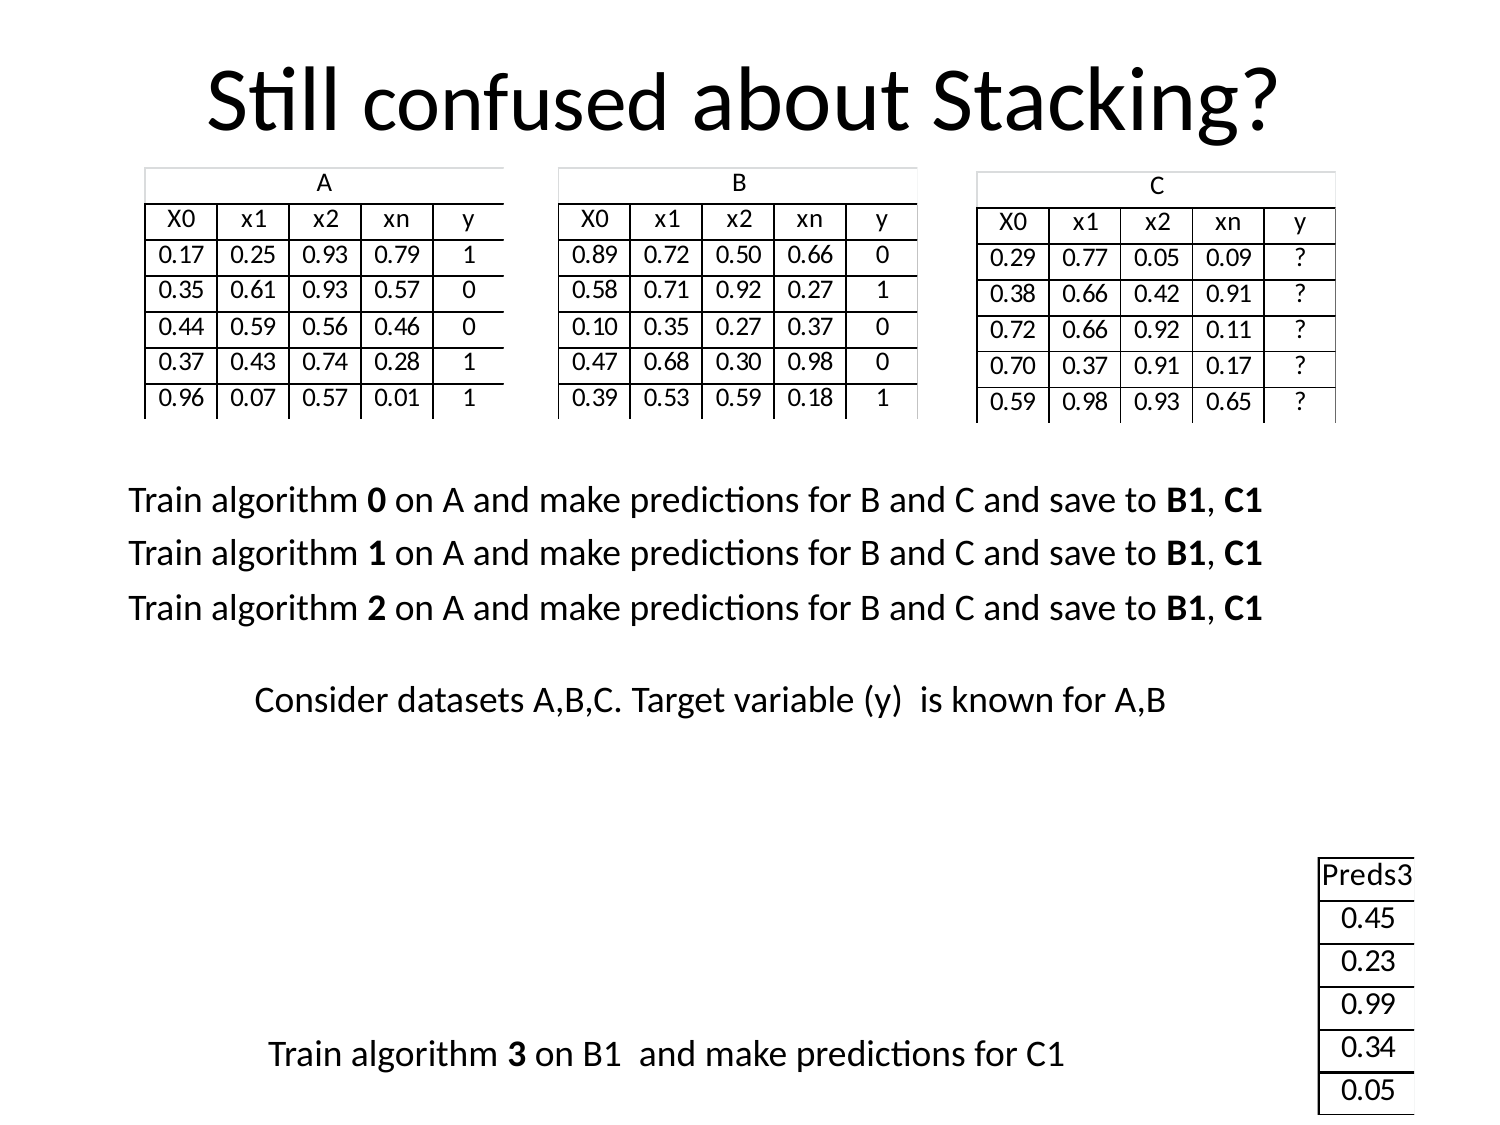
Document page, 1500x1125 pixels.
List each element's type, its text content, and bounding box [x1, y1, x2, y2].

text_box Consider datasets A,B,C. Target variable (y) is known for A,B [680, 667, 816, 728]
picture [143, 166, 506, 421]
picture [975, 170, 1338, 425]
picture [821, 657, 1120, 933]
text_box Train algorithm 2 on A and make predictions for B and C and save to B1, C1 [113, 576, 1413, 636]
text_box Train algorithm 3 on B1 and make predictions for C1 [253, 1021, 1312, 1082]
text_box Consider datasets A,B,C. Target variable (y) is known for A,B [1123, 667, 1405, 728]
text_box Consider datasets A,B,C. Target variable (y) is known for A,B [239, 667, 376, 728]
picture [557, 166, 920, 421]
title Still confused about Stacking? [69, 0, 1420, 188]
text_box Train algorithm 0 on A and make predictions for B and C and save to B1, C1 [113, 467, 1413, 520]
text_box Train algorithm 1 on A and make predictions for B and C and save to B1, C1 [113, 520, 1413, 576]
picture [1317, 856, 1417, 1117]
picture [378, 666, 675, 924]
